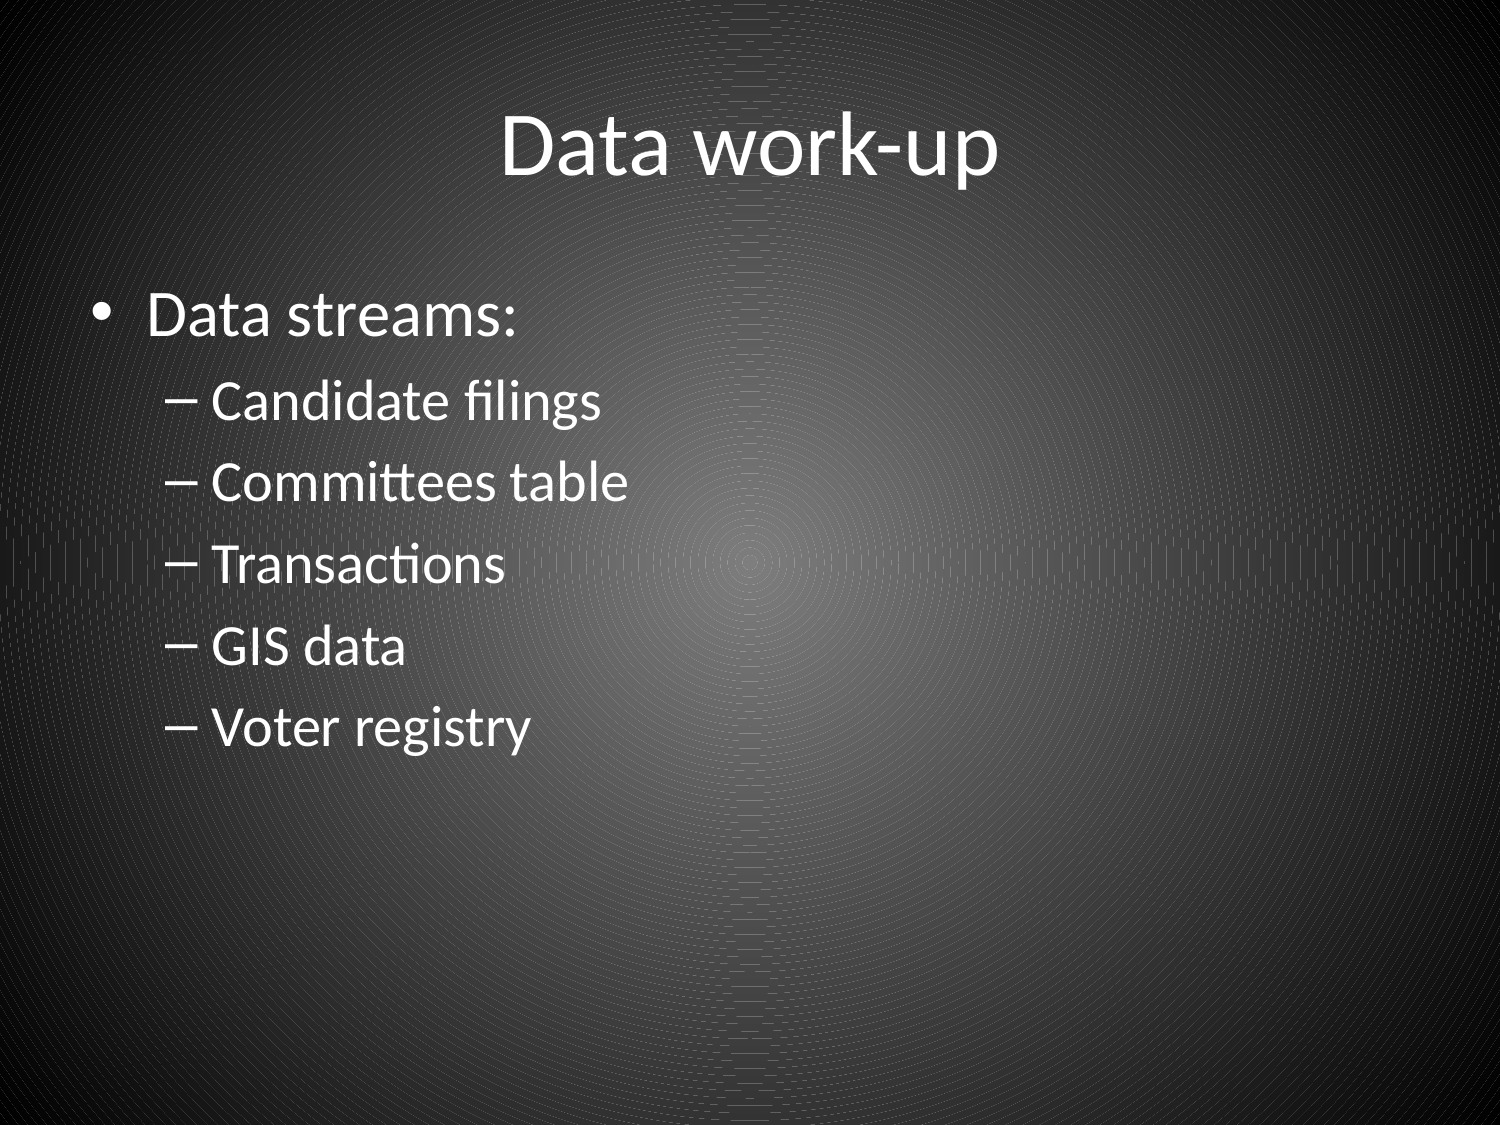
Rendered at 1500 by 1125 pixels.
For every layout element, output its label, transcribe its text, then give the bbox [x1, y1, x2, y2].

list Data streams: Candidate filings Committees table Transactions GIS data Voter registry [75, 262, 1425, 1005]
title Data work-up [75, 45, 1425, 233]
